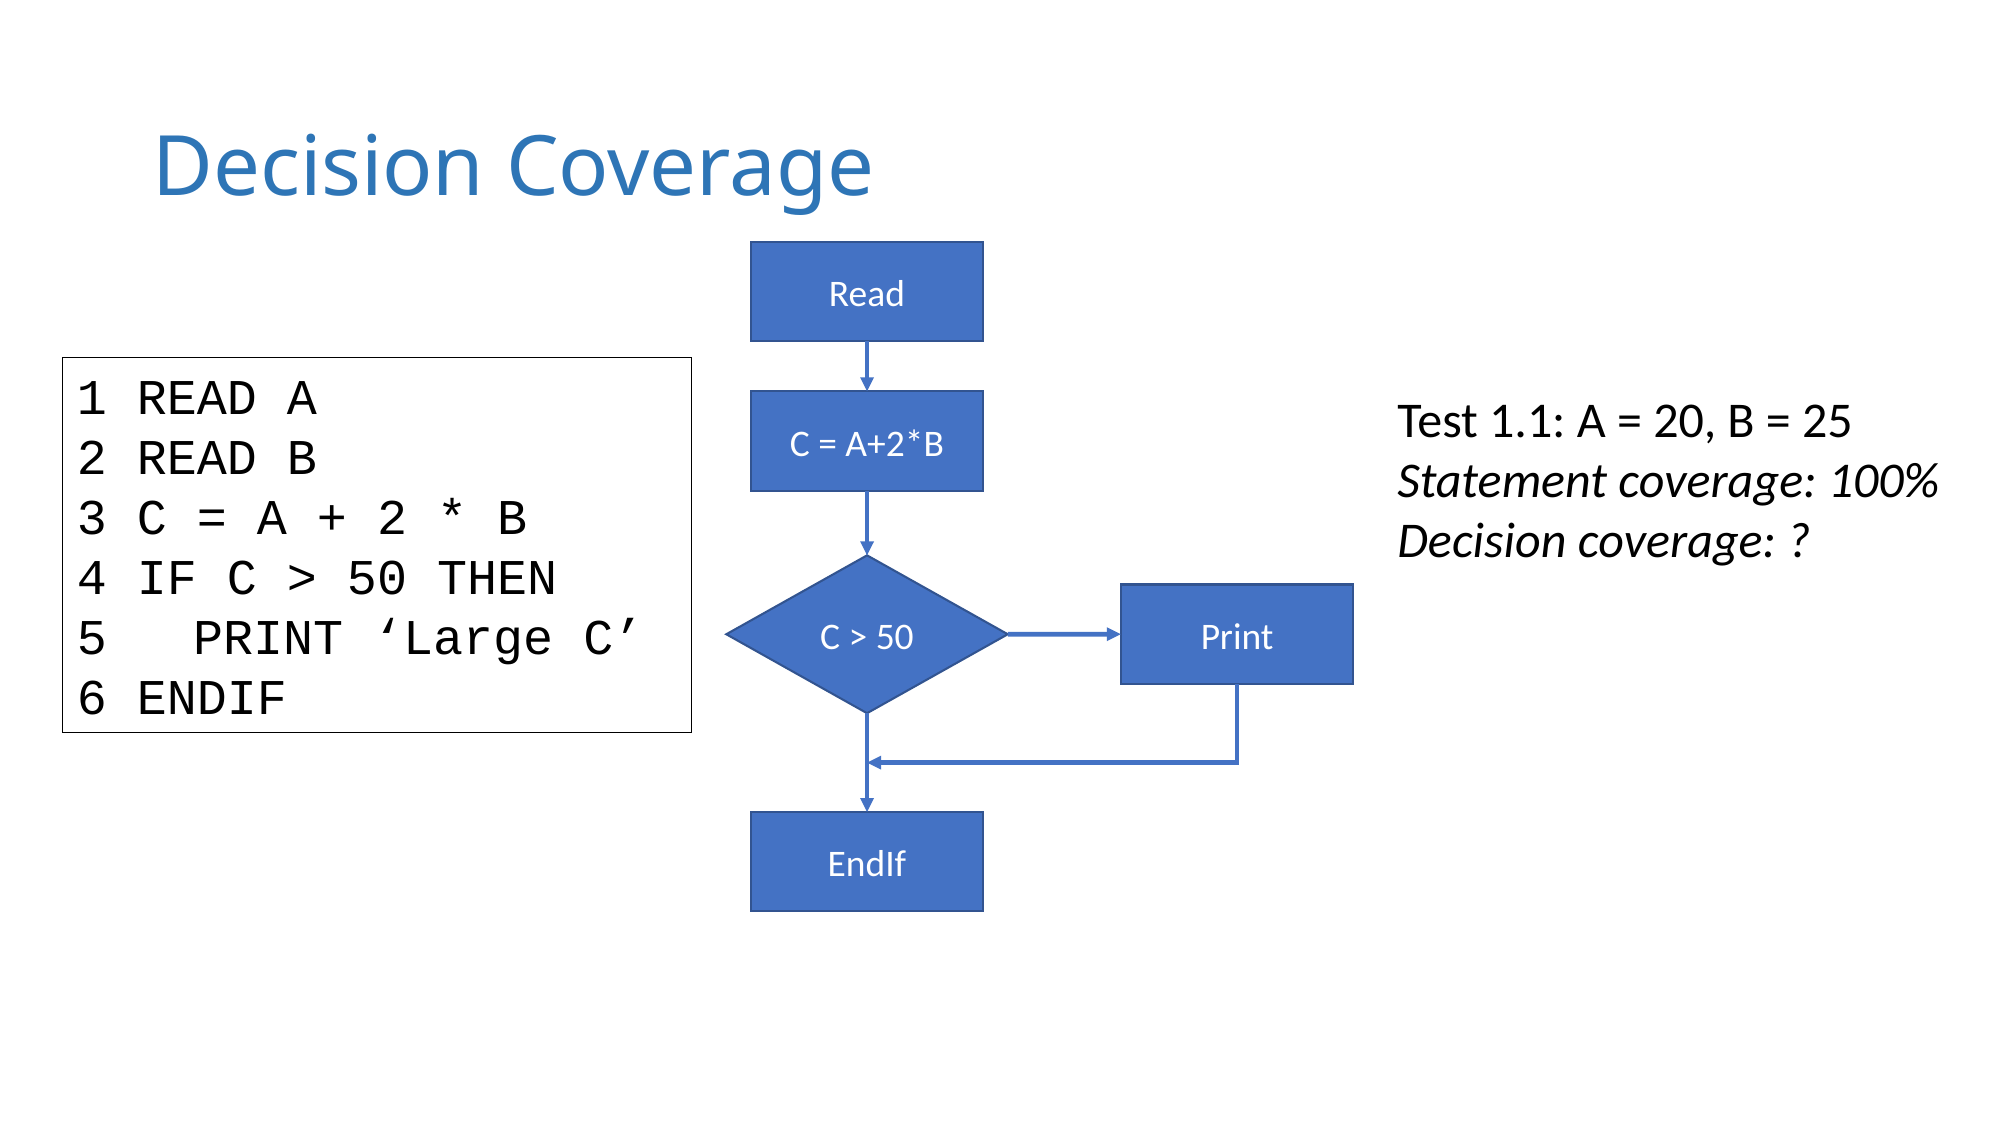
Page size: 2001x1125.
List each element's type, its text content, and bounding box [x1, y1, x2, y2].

text_box C = A+2*B [750, 390, 984, 492]
text_box EndIf [750, 811, 984, 912]
text_box Print [1120, 583, 1354, 685]
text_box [1012, 538, 1092, 909]
text_box Test 1.1: A = 20, B = 25 Statement coverage: 100% Decision coverage: ? [1382, 380, 1955, 695]
title Decision Coverage [137, 59, 1863, 278]
text_box Read [750, 241, 984, 342]
text_box 1 READ A 2 READ B 3 C = A + 2 * B 4 IF C > 50 THEN PRINT ‘Large C’ 6 ENDIF [62, 357, 692, 733]
text_box C > 50 [724, 554, 1007, 714]
